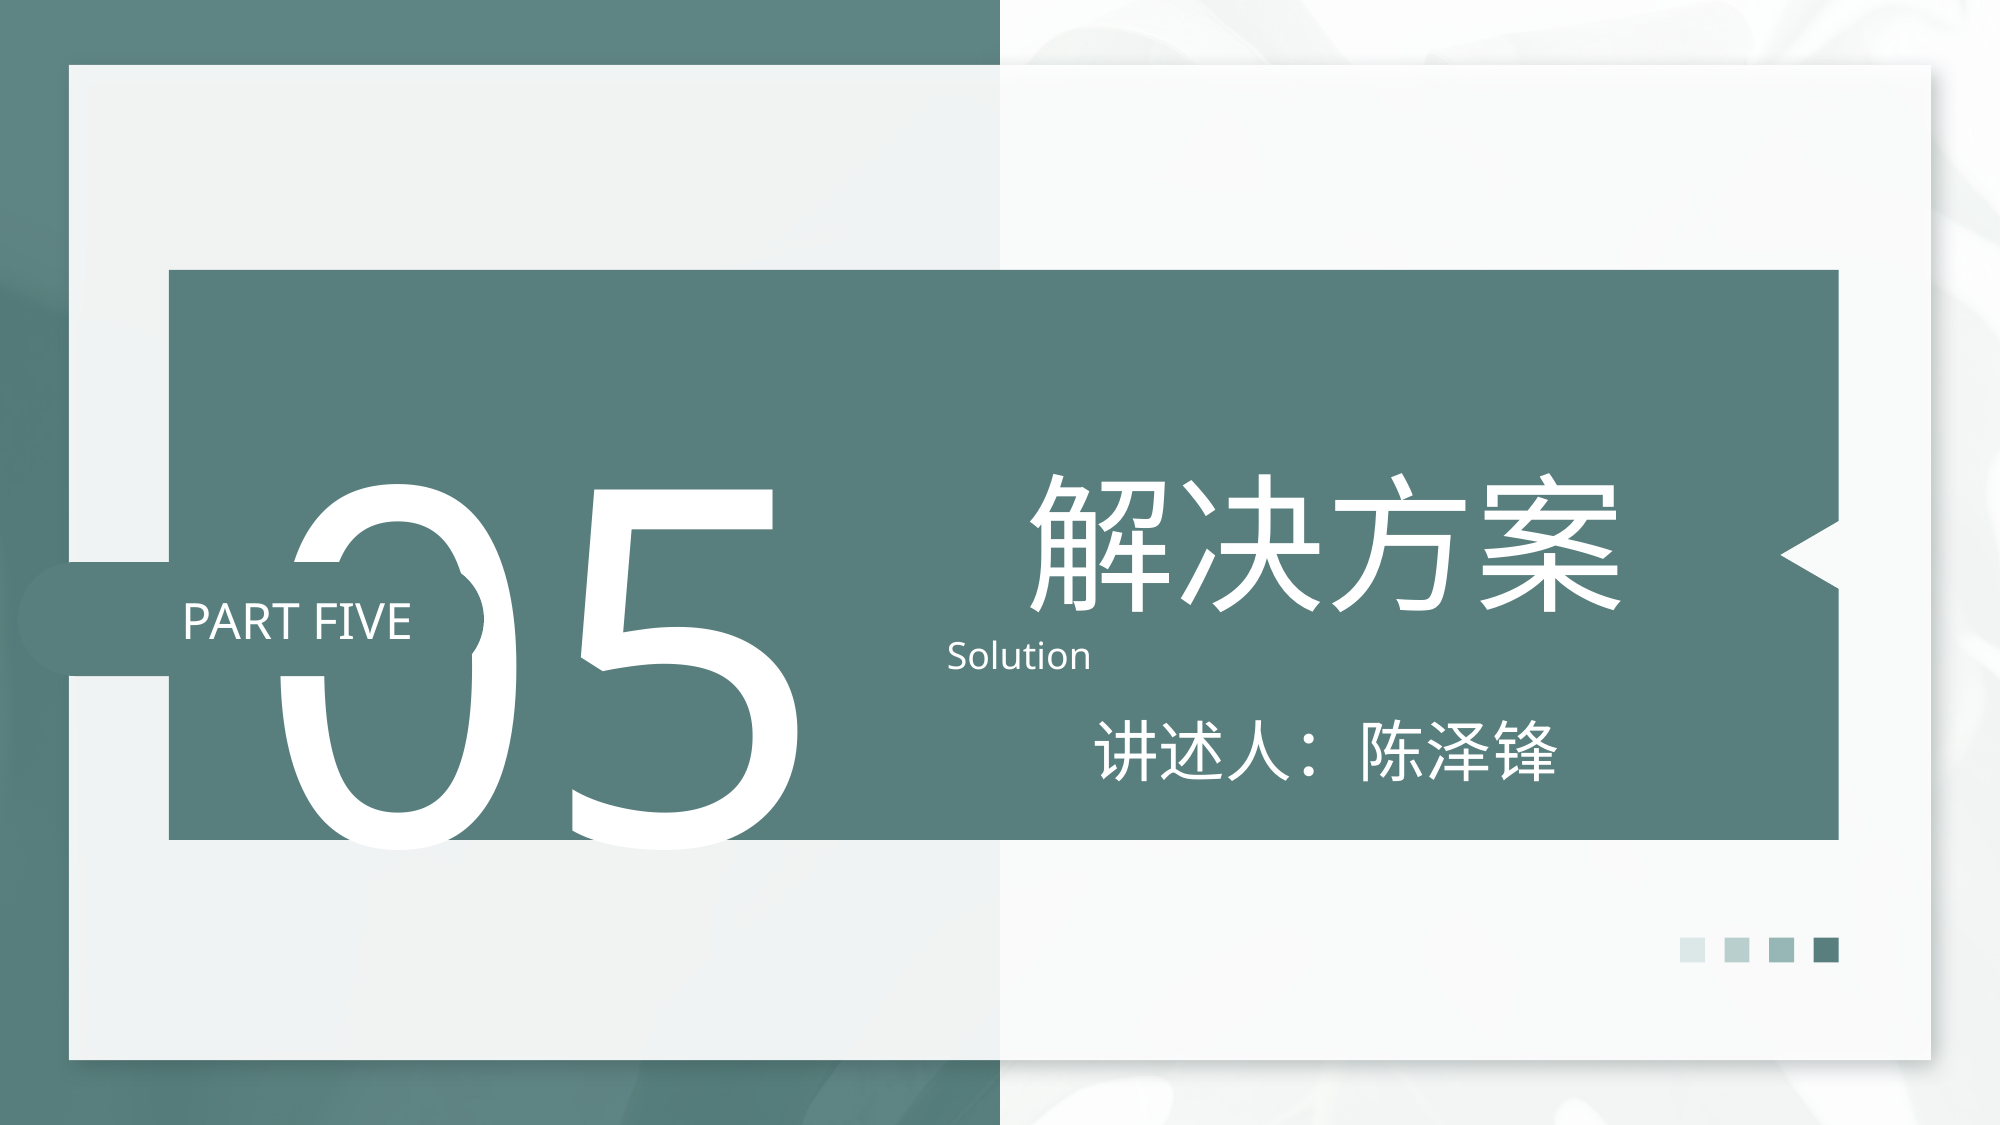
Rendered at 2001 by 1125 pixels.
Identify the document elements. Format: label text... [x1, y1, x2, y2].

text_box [946, 449, 1705, 678]
text_box 讲述人：陈泽锋 [1046, 710, 1605, 791]
text_box PART FIVE [181, 589, 414, 650]
text_box 05 [256, 348, 827, 946]
text_box [16, 560, 485, 678]
